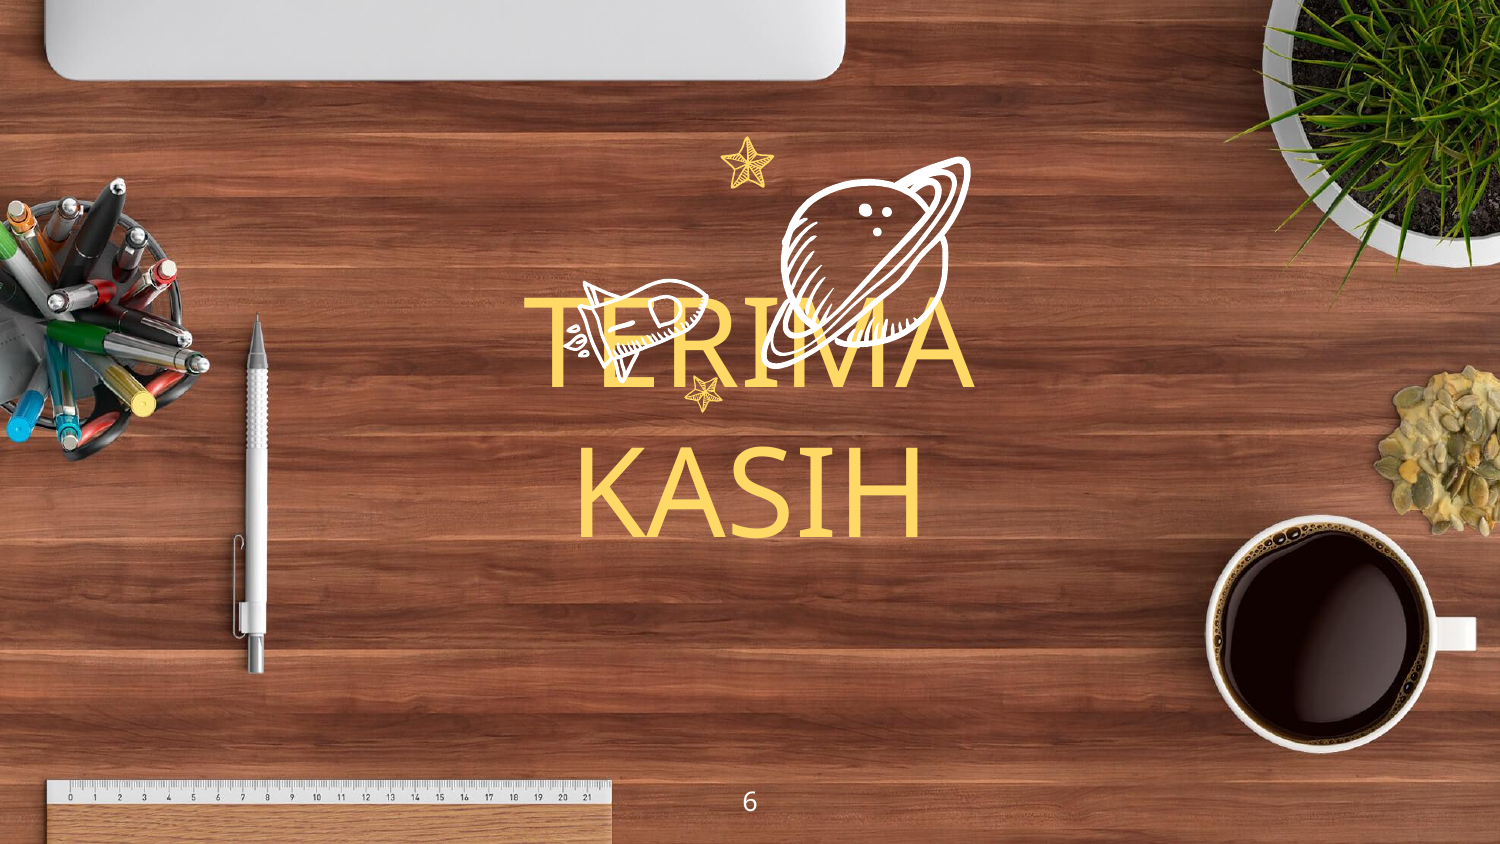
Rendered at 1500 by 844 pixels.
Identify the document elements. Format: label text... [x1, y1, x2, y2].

text_box [761, 156, 971, 369]
title TERIMA KASIH [363, 372, 1137, 563]
slide_number 6 [705, 762, 795, 844]
text_box [563, 278, 709, 384]
picture [0, 0, 1500, 844]
text_box [684, 375, 723, 413]
text_box [720, 136, 775, 189]
